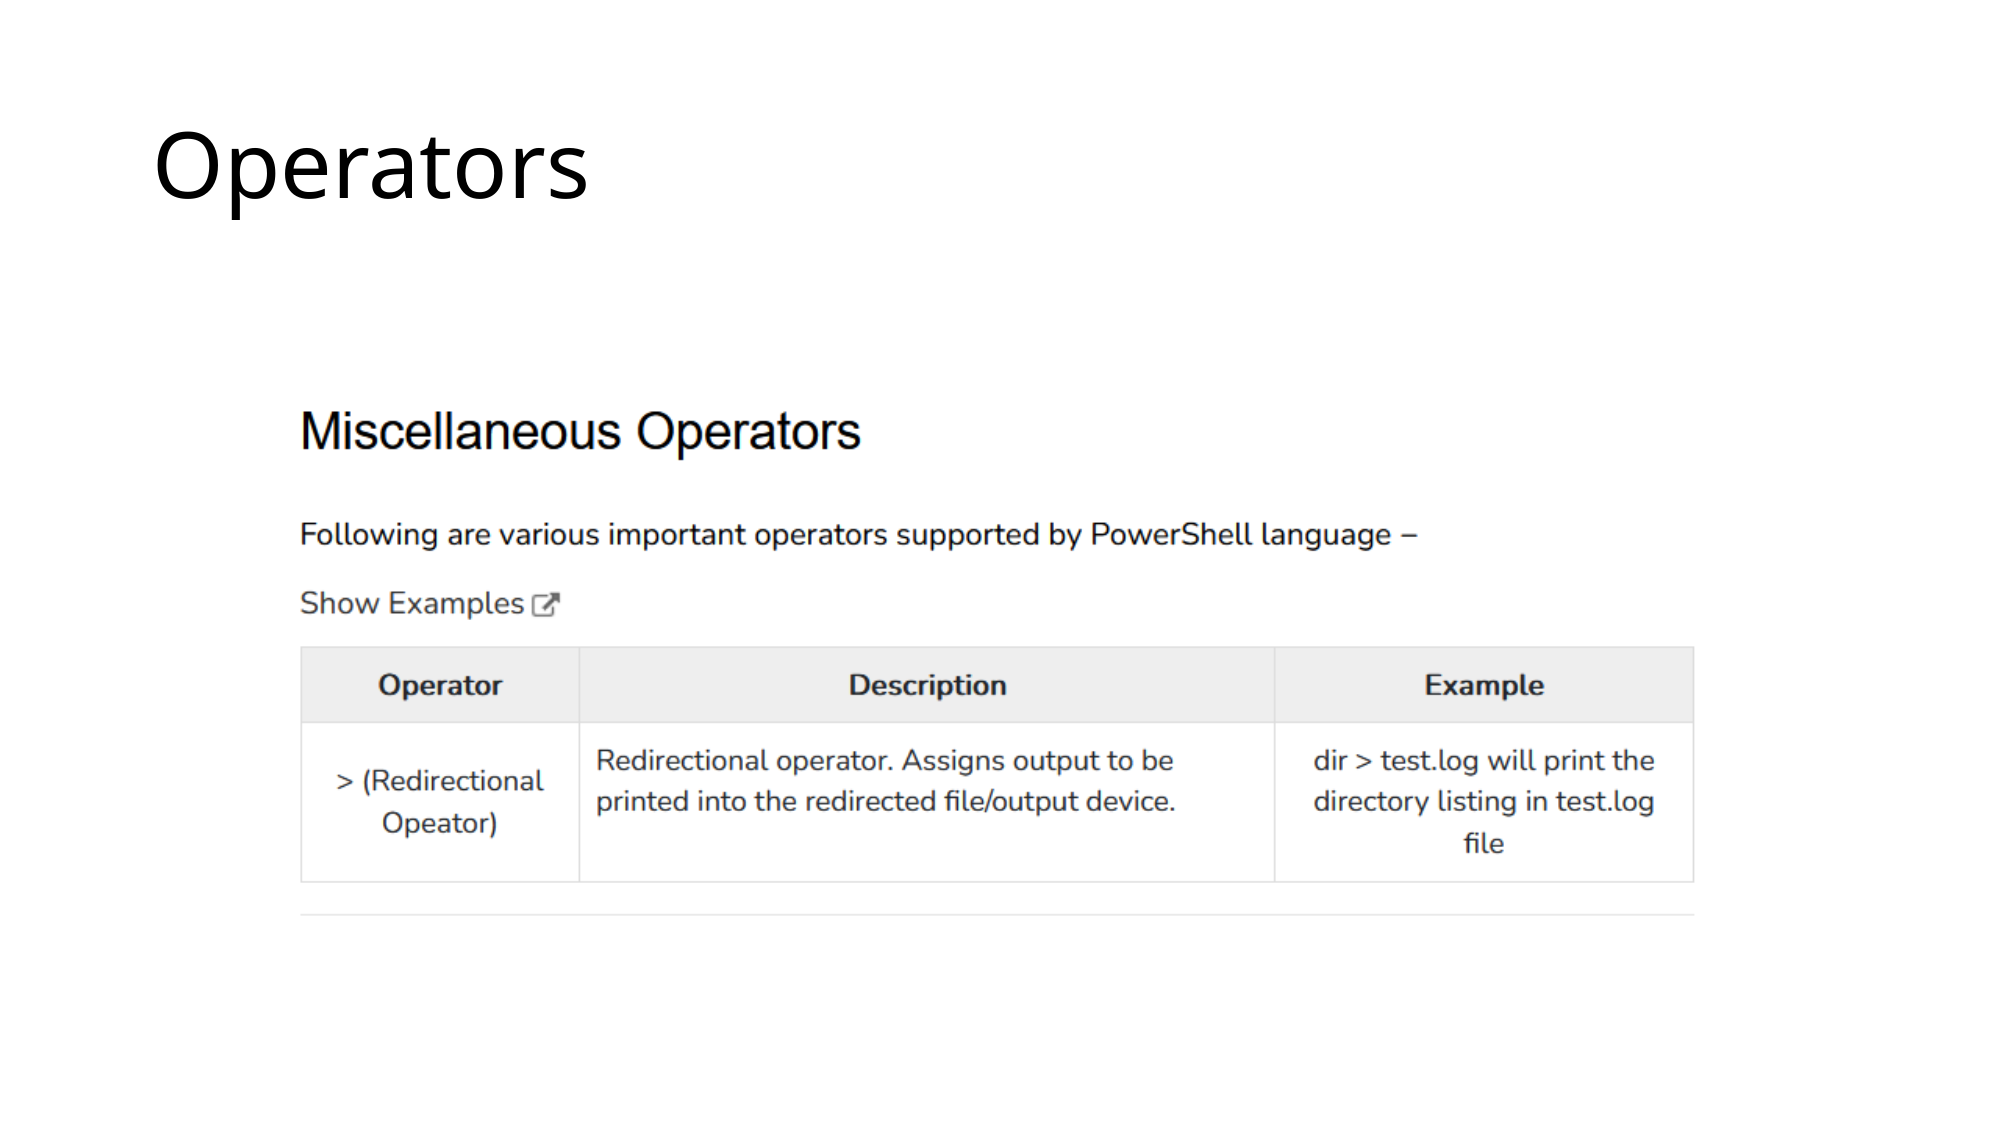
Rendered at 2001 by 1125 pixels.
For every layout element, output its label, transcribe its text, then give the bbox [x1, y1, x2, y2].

title Operators [137, 59, 1863, 278]
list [282, 393, 1718, 919]
